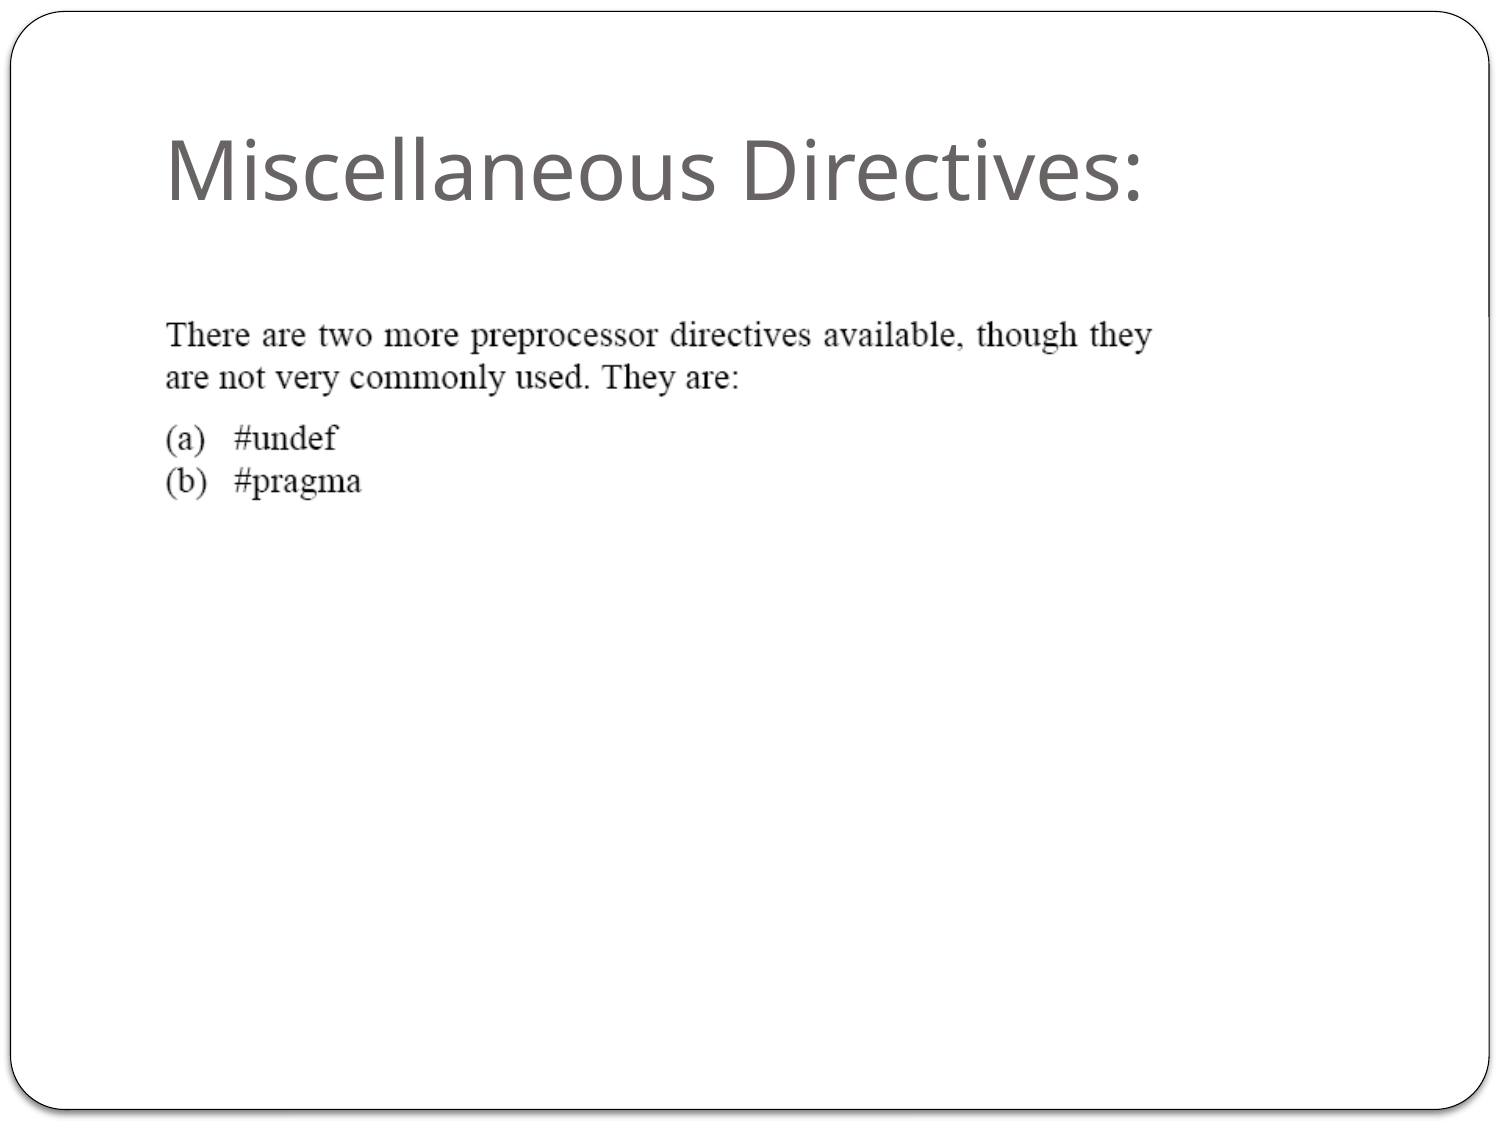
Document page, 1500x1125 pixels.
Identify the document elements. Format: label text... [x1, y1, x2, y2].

title Miscellaneous Directives: [150, 45, 1425, 233]
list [162, 312, 1210, 527]
